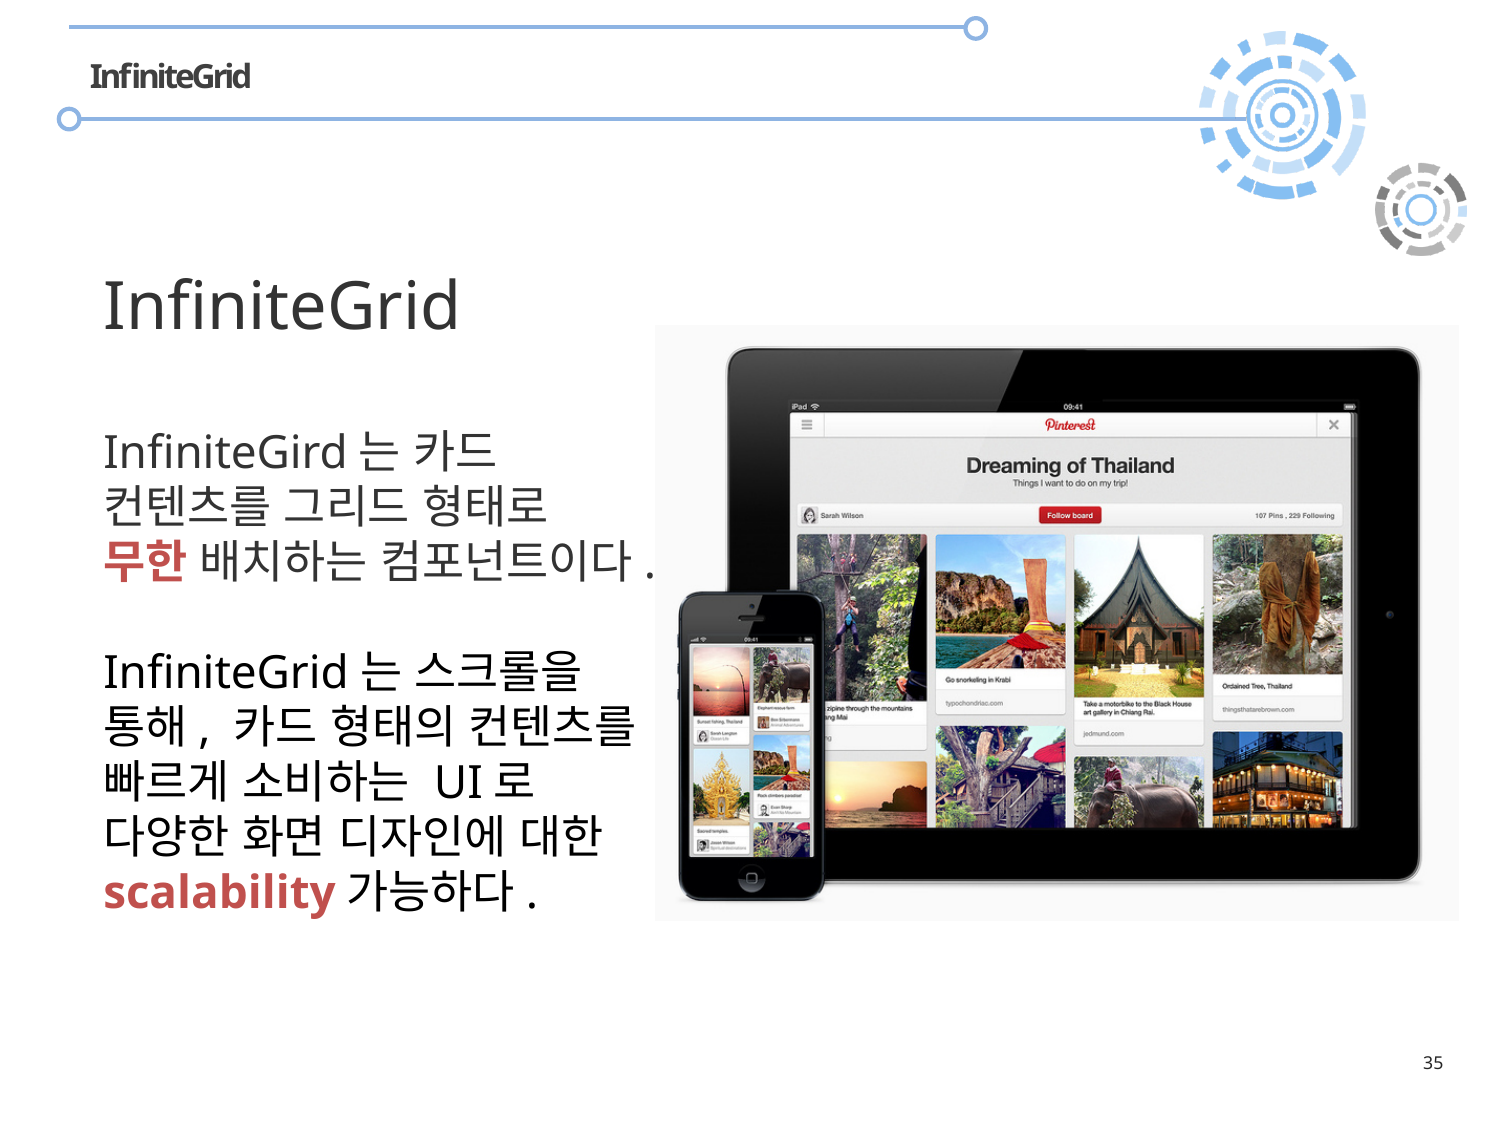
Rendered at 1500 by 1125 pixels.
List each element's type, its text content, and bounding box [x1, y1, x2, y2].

text_box InfiniteGrid InfiniteGird는 카드 컨텐츠를 그리드 형태로 무한 배치하는 컴포넌트이다. InfiniteGrid는 스크롤을 통해, 카드 형태의 컨텐츠를 빠르게 소비하는 UI로 다양한 화면 디자인에 대한 scalability가능하다. [88, 255, 656, 925]
text_box InfiniteGrid [75, 39, 768, 103]
picture [1199, 31, 1467, 256]
picture [655, 325, 1459, 921]
